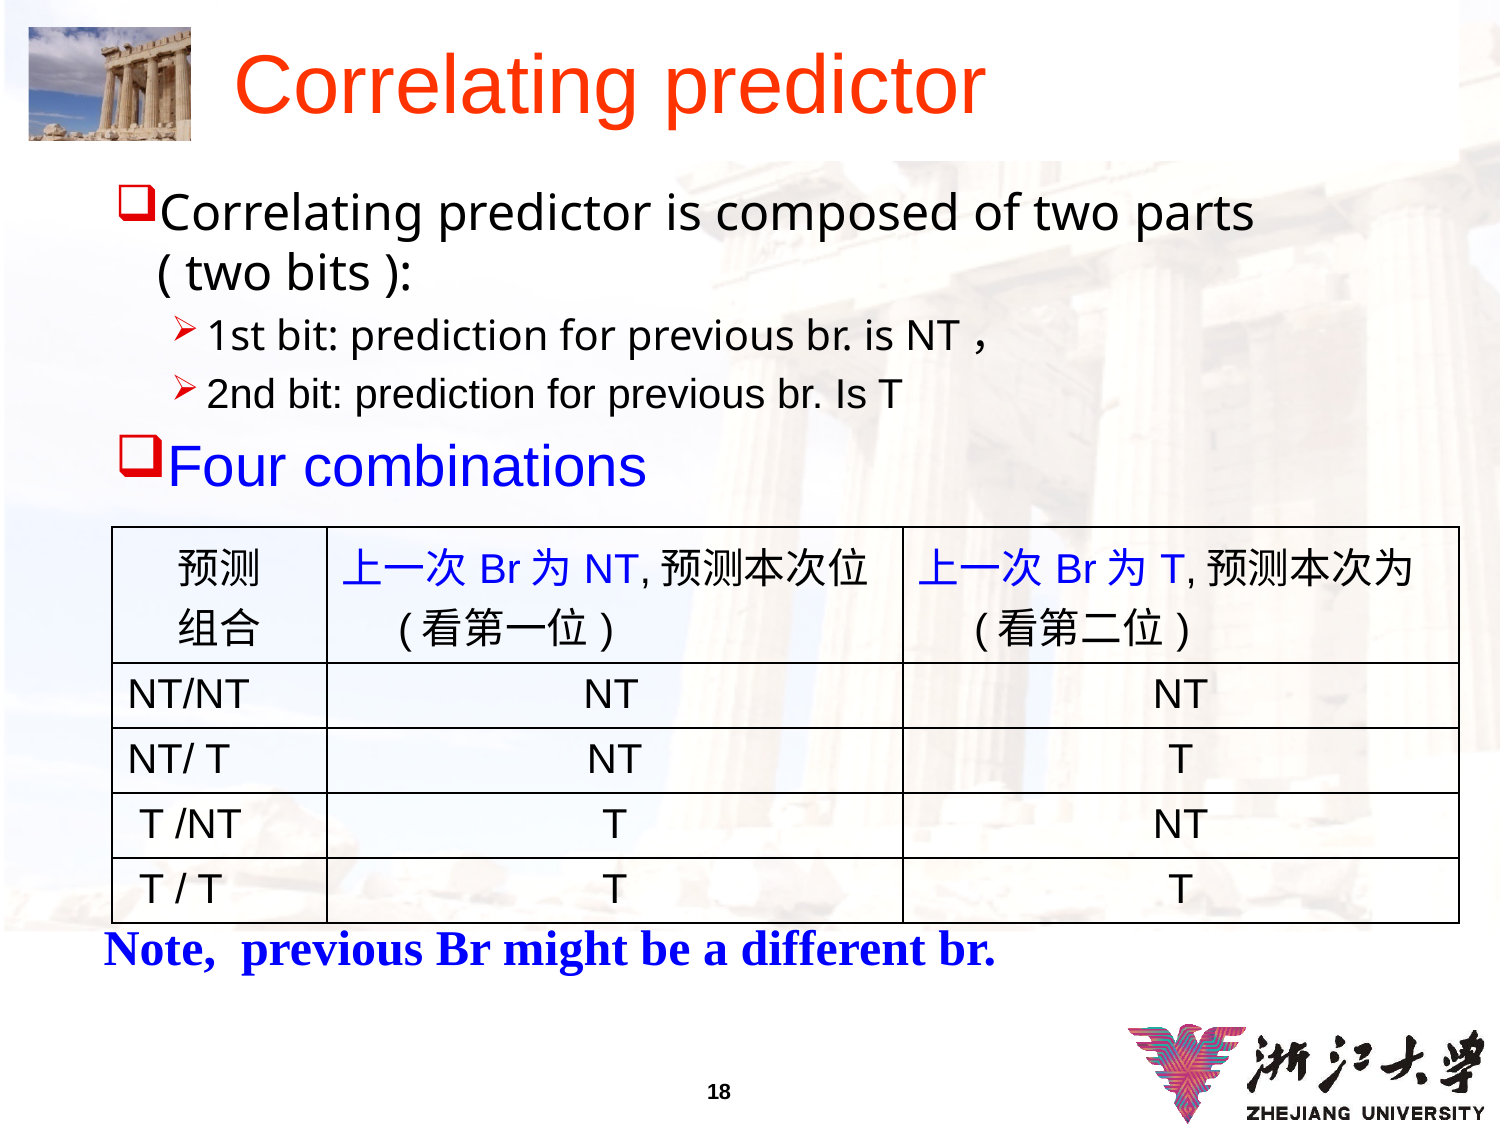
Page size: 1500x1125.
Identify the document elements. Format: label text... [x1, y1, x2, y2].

table_cell NT [904, 794, 1458, 857]
list Correlating predictor is composed of two parts ( two bits ): 1st bit: prediction for previous br. is NT， 2nd bit: prediction for previous br. Is T Four combinations [100, 172, 1353, 504]
text_box Note, previous Br might be a different br. [88, 908, 1024, 983]
table_cell NT [328, 729, 902, 792]
table_cell T [328, 794, 902, 857]
table_cell NT/NT [113, 664, 326, 727]
table_cell T /NT [113, 794, 326, 857]
table_cell T [904, 859, 1458, 922]
table_cell NT/ T [113, 729, 326, 792]
table_header 上一次Br为T,预测本次为(看第二位) [904, 528, 1458, 662]
table_cell T / T [113, 859, 326, 908]
table_cell NT [328, 664, 902, 727]
title Correlating predictor [218, 0, 1459, 161]
table_cell T [904, 729, 1458, 792]
table_cell T [328, 859, 902, 908]
picture [0, 0, 1500, 1125]
table_header 上一次Br为NT,预测本次位(看第一位) [328, 528, 902, 662]
table_header 预测 组合 [113, 528, 326, 662]
table_cell NT [904, 664, 1458, 727]
